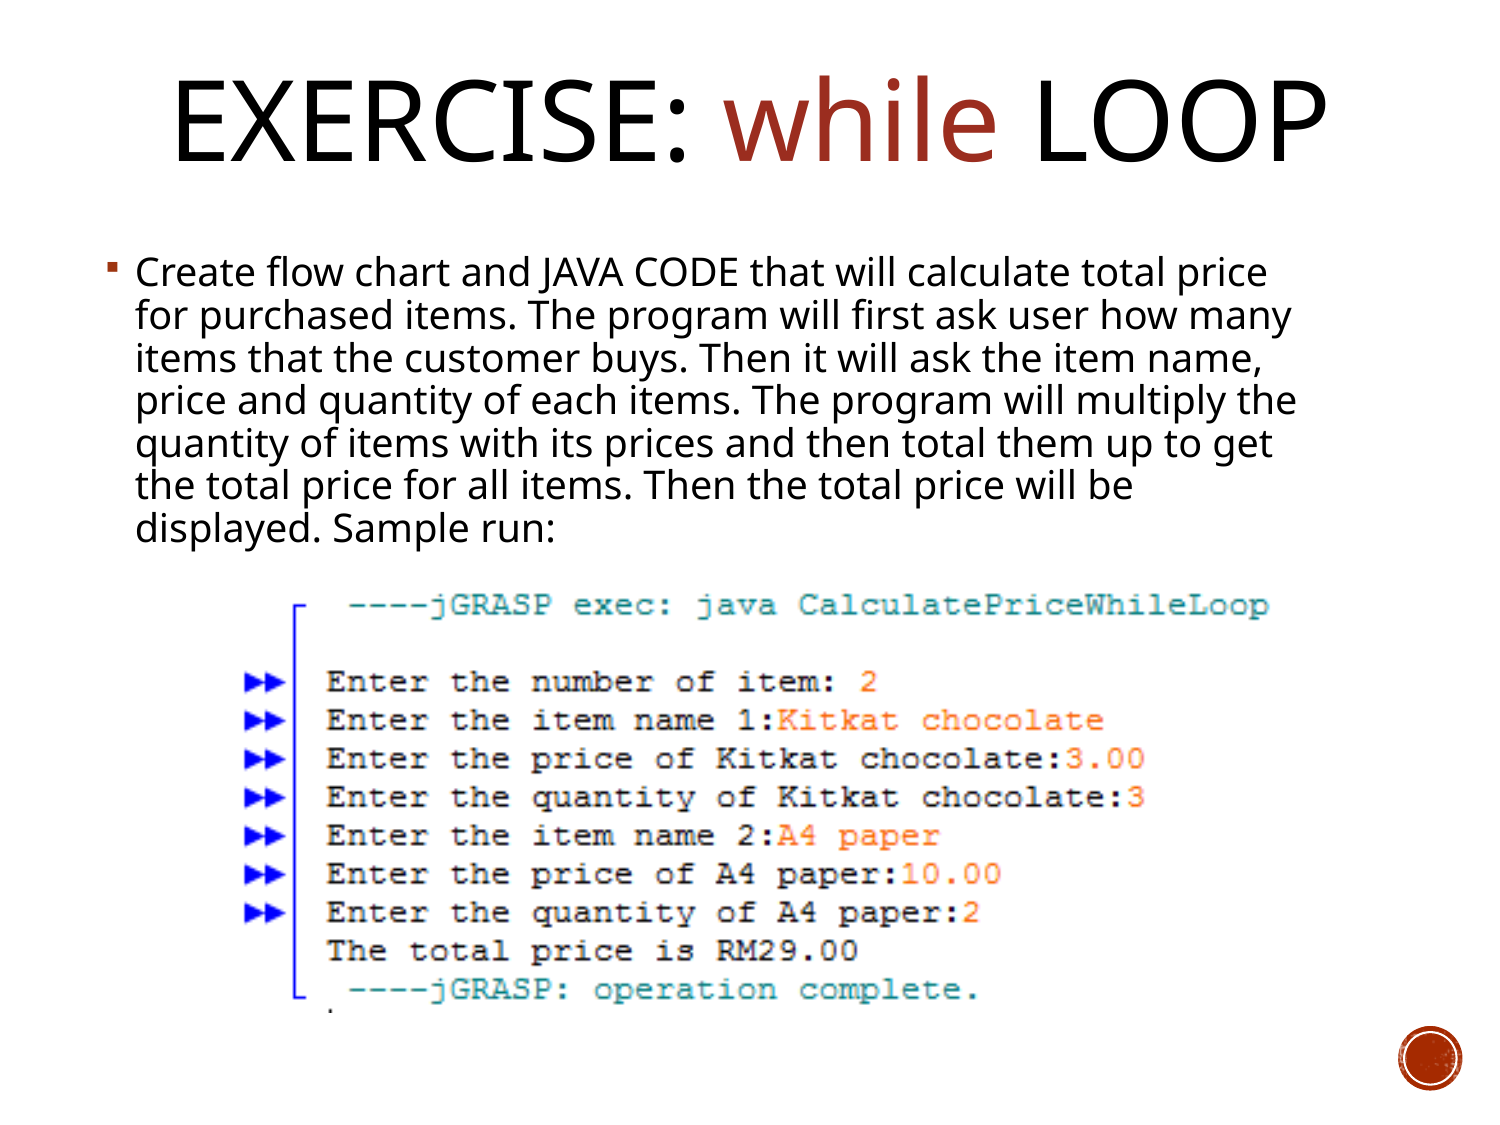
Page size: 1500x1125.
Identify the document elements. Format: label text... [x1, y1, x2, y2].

title Exercise: while loop [130, 37, 1369, 213]
picture [237, 561, 1407, 1013]
list Create flow chart and JAVA CODE that will calculate total price for purchased items. The program will first ask user how many items that the customer buys. Then it will ask the item name, price and quantity of each items. The program will multiply the quantity of items with its prices and then total them up to get the total price for all items. Then the total price will be displayed. Sample run: [89, 245, 1347, 573]
